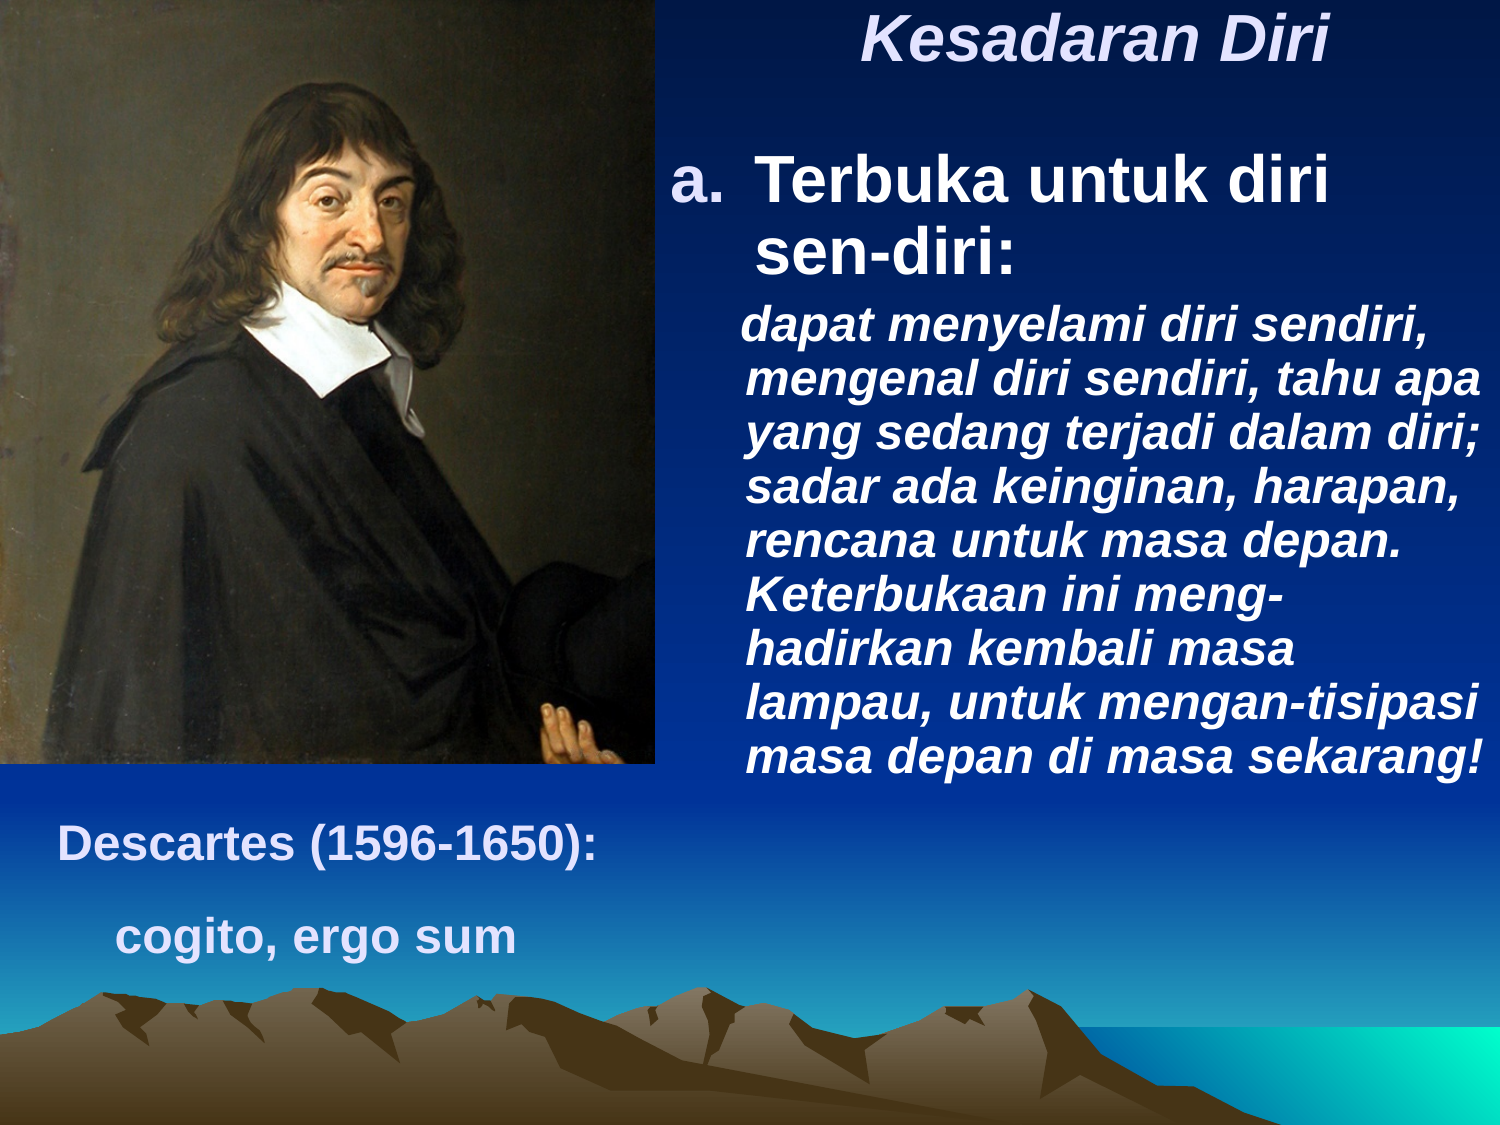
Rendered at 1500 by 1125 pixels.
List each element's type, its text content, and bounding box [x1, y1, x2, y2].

list Terbuka untuk diri sen-diri: dapat menyelami diri sendiri, mengenal diri sendiri, tahu apa yang sedang terjadi dalam diri; sadar ada keinginan, harapan, rencana untuk masa depan. Keterbukaan ini meng-hadirkan kembali masa lampau, untuk mengan-tisipasi masa depan di masa sekarang! [655, 136, 1500, 1125]
title Kesadaran Diri [690, 30, 1500, 136]
picture [0, 0, 655, 764]
text_box Descartes (1596-1650): cogito, ergo sum [0, 770, 656, 1017]
